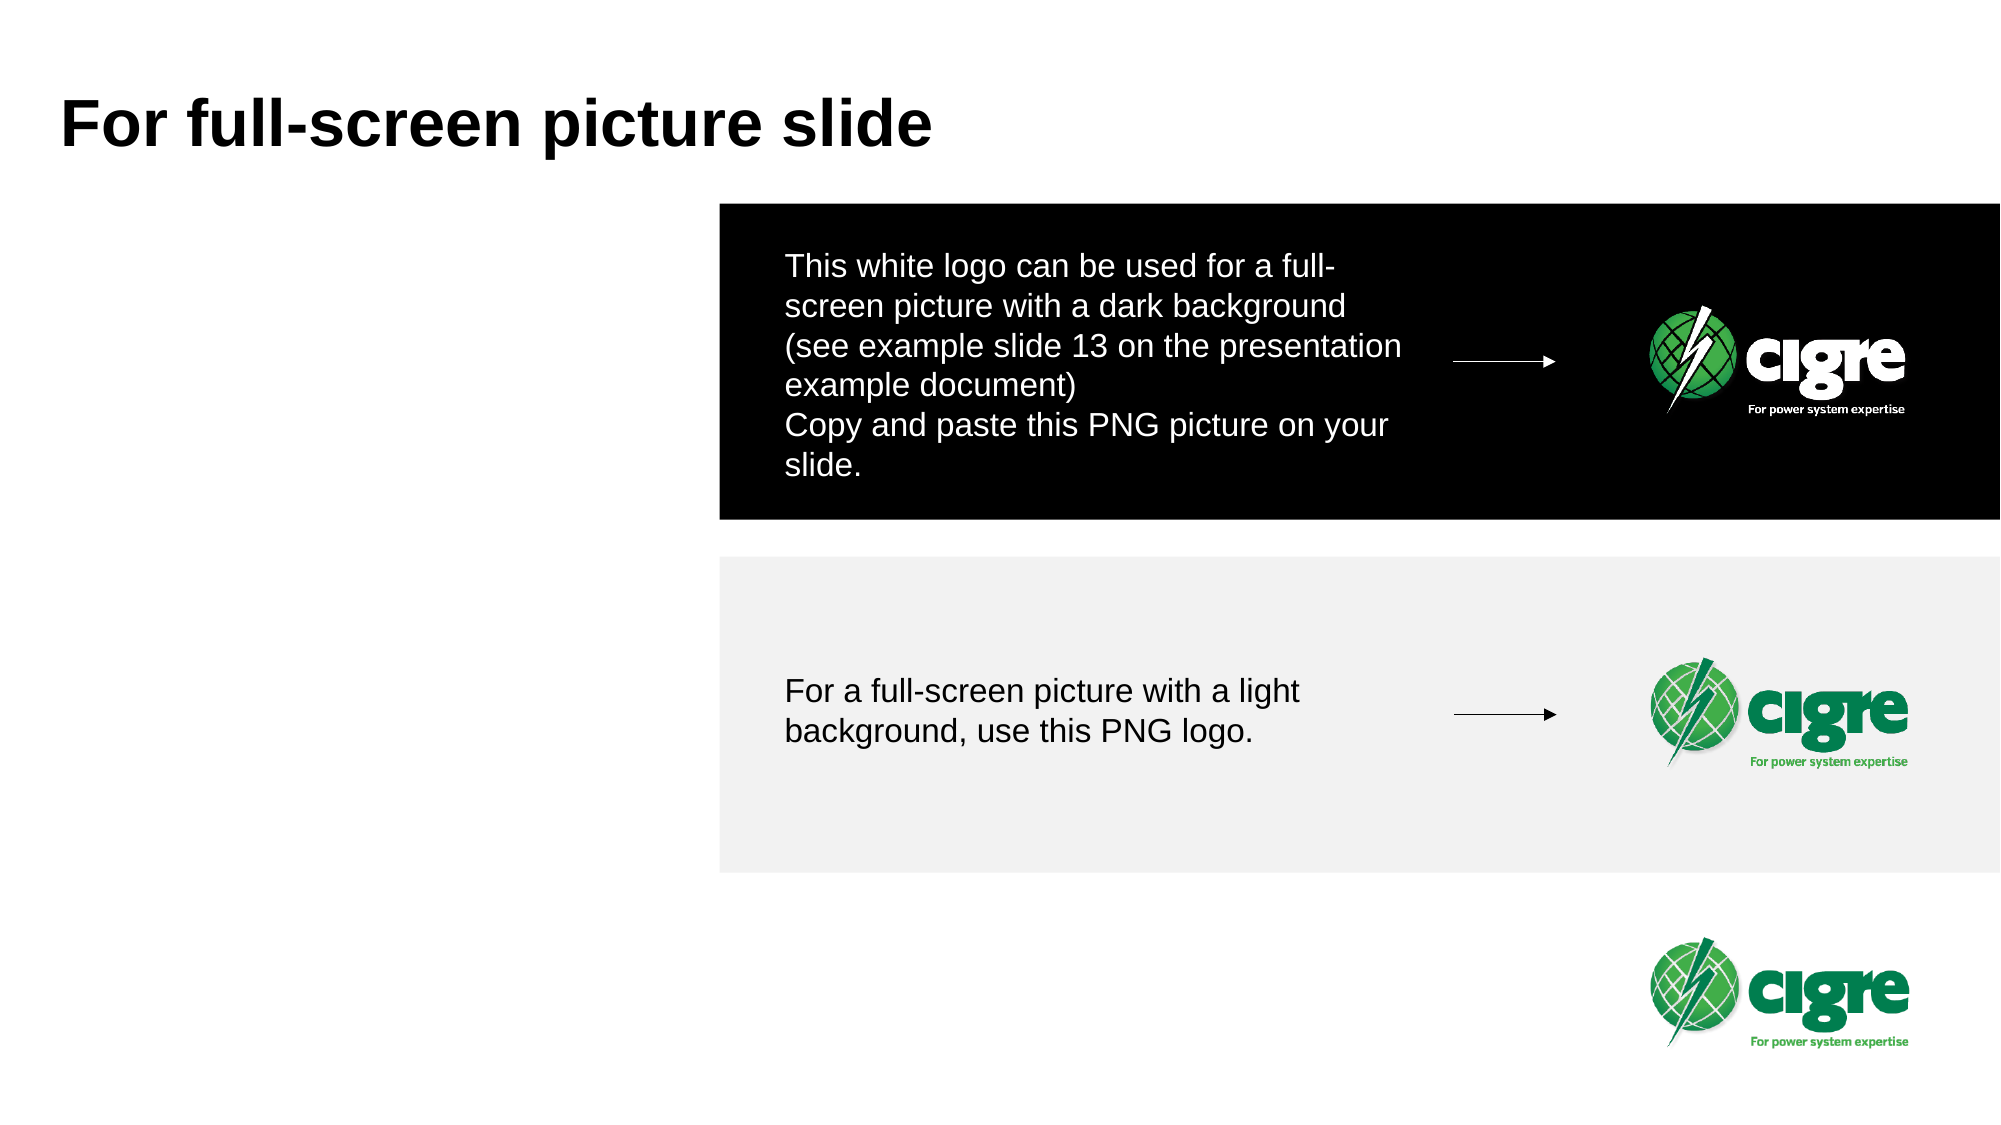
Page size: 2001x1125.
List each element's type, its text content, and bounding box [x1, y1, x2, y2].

text_box For full-screen picture slide [45, 72, 1350, 168]
text_box For a full-screen picture with a light background, use this PNG logo. [769, 661, 1455, 757]
text_box [719, 203, 2000, 521]
picture [1649, 656, 1908, 773]
picture [1640, 296, 1914, 427]
text_box This white logo can be used for a full-screen picture with a dark background (see example slide 13 on the presentation example document) Copy and paste this PNG picture on your slide. [769, 236, 1434, 491]
picture [0, 0, 2000, 1125]
text_box [719, 556, 2000, 874]
